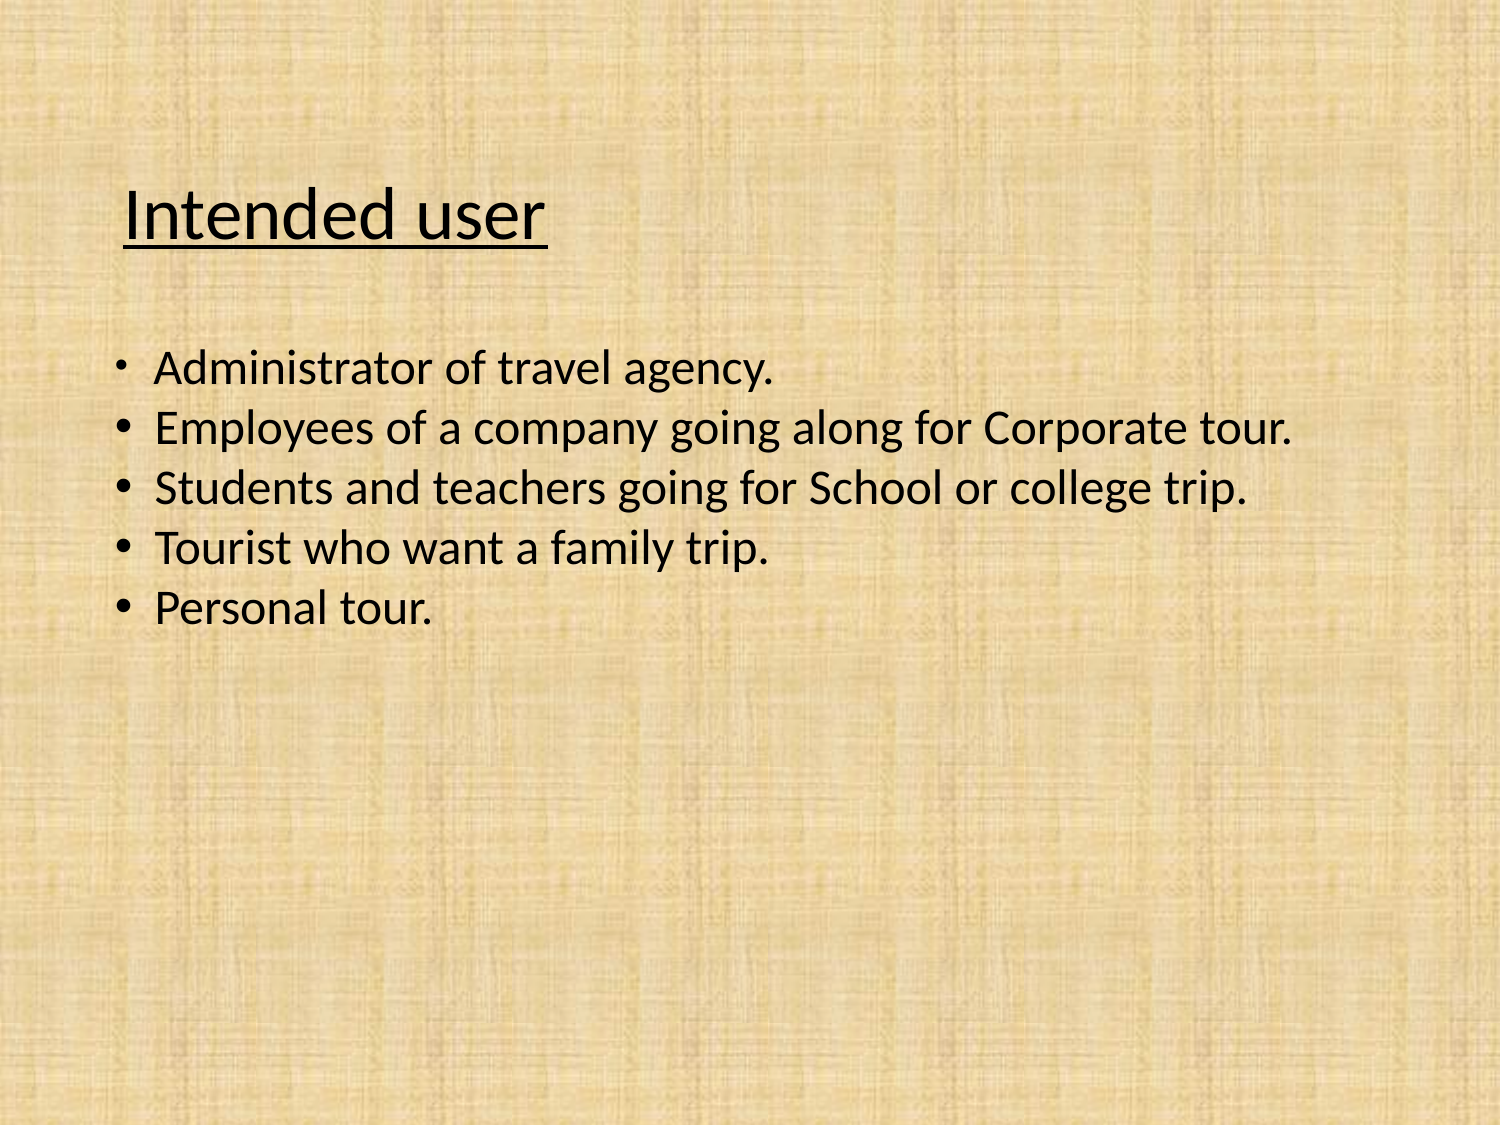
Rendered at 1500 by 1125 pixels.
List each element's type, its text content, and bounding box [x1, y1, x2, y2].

text_box Intended user Administrator of travel agency. Employees of a company going along for Corporate tour. Students and teachers going for School or college trip. Tourist who want a family trip. Personal tour. [99, 112, 1338, 703]
